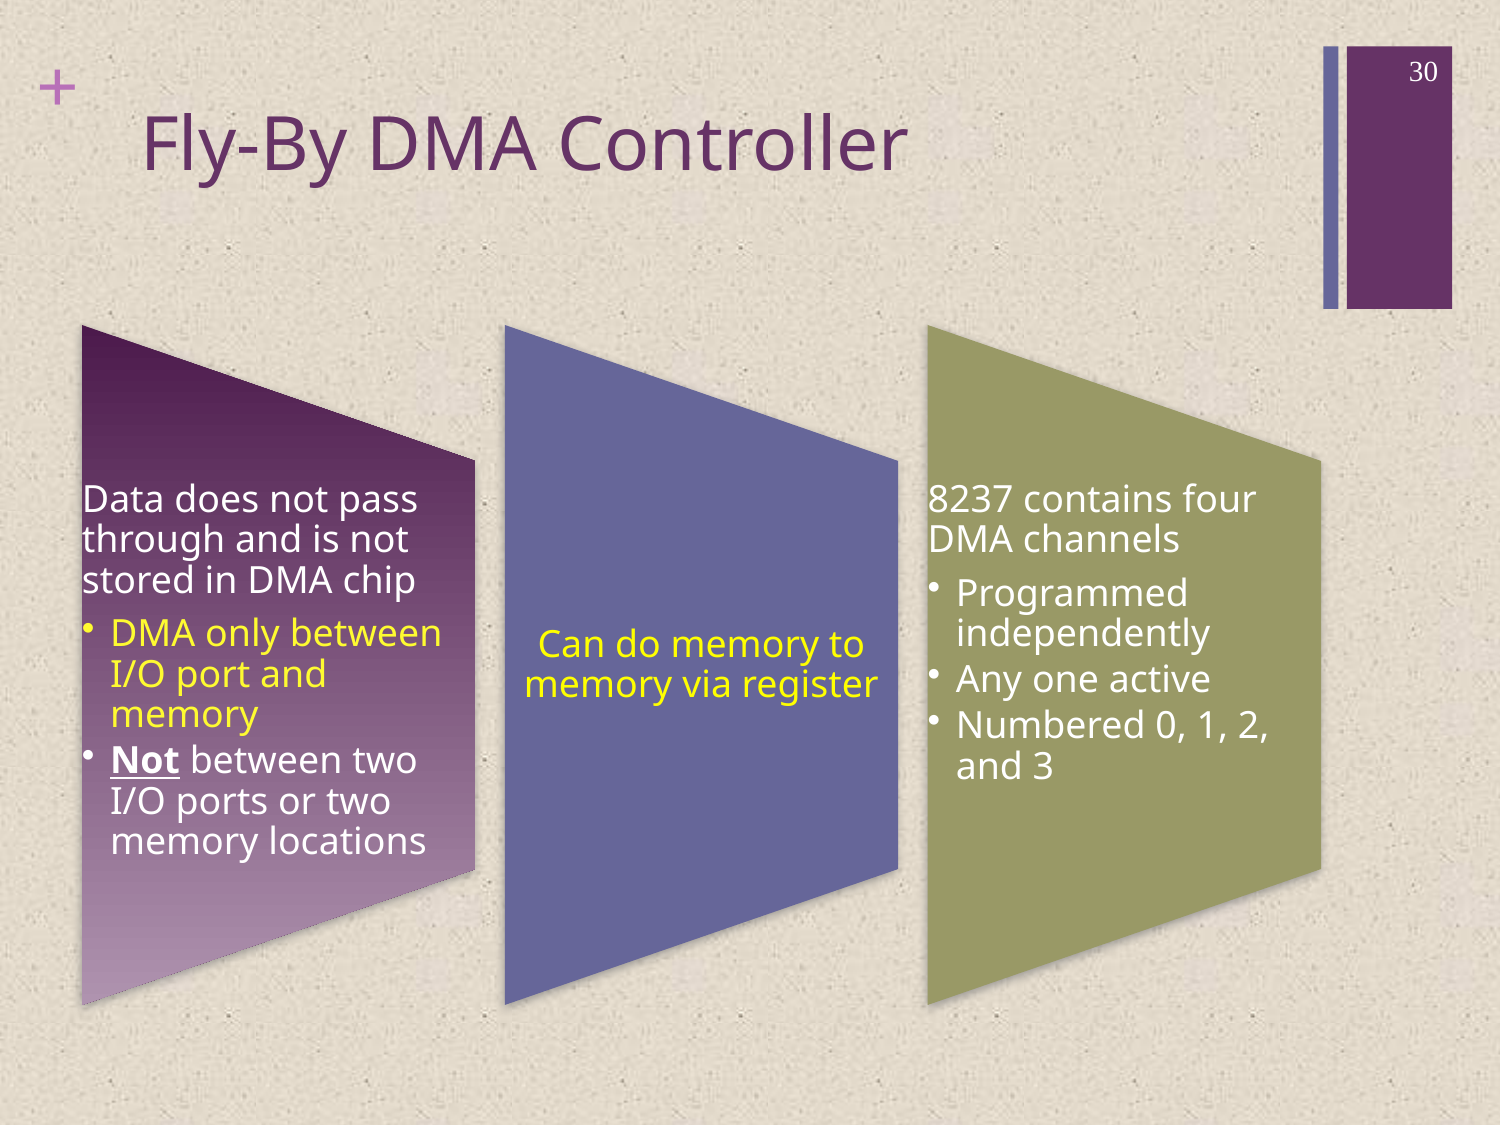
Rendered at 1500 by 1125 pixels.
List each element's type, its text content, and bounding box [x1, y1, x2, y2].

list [81, 324, 1322, 1006]
slide_number 30 [1362, 39, 1454, 100]
title Fly-By DMA Controller [125, 87, 1365, 271]
picture [0, 0, 1500, 1125]
